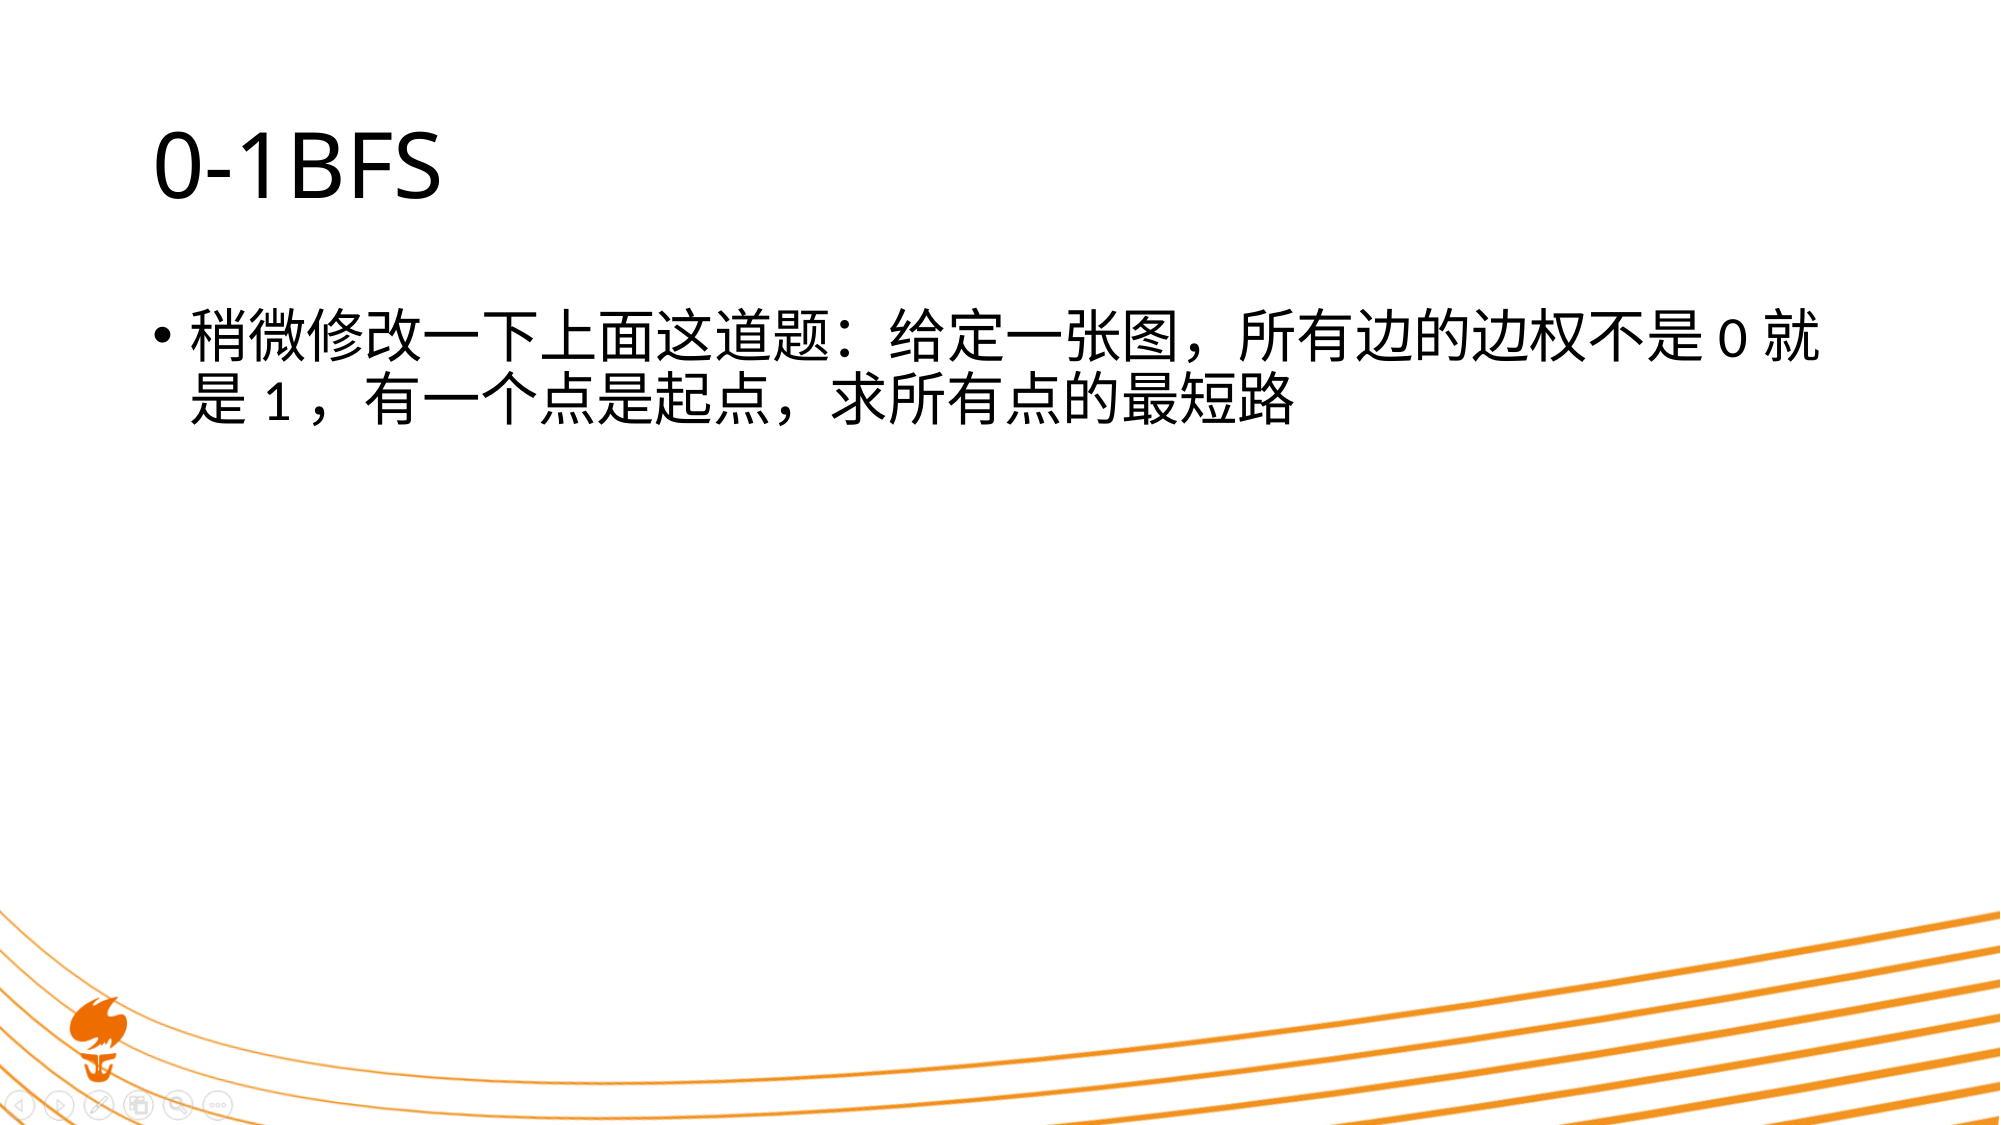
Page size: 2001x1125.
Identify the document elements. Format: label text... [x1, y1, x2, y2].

title 0-1BFS [137, 59, 1863, 278]
list 稍微修改一下上面这道题：给定一张图，所有边的边权不是0就是1，有一个点是起点，求所有点的最短路 [137, 299, 1863, 1014]
picture [0, 0, 2000, 1125]
